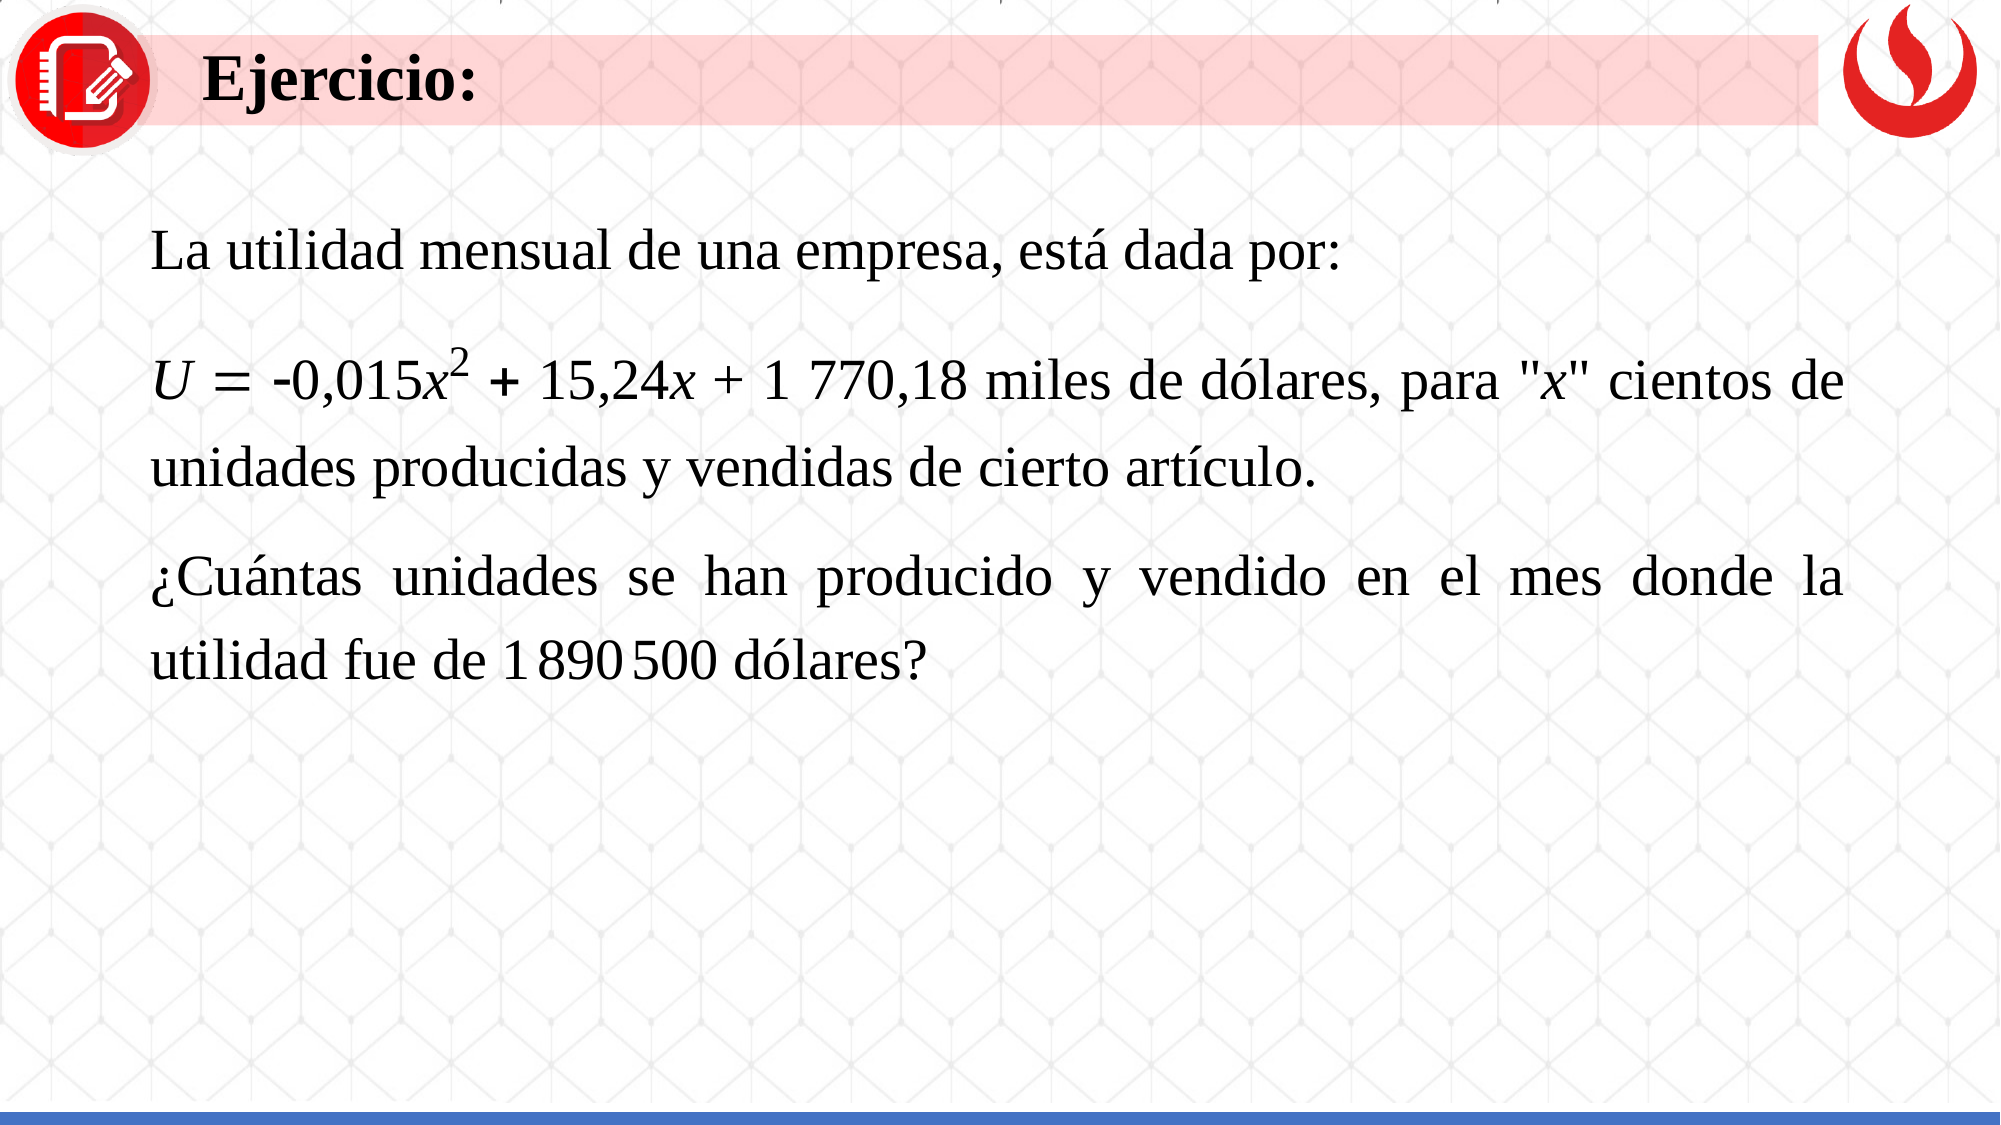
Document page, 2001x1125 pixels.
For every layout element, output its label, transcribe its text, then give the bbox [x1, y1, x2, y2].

list Ejercicio: [137, 35, 1819, 126]
list La utilidad mensual de una empresa, está dada por: U  0,015x2  15,24x + 1 770,18 miles de dólares, para "x" cientos de unidades producidas y vendidas de cierto artículo. ¿Cuántas unidades se han producido y vendido en el mes donde la utilidad fue de 1890500 dólares? [135, 189, 1861, 1043]
picture [0, 0, 2001, 1103]
